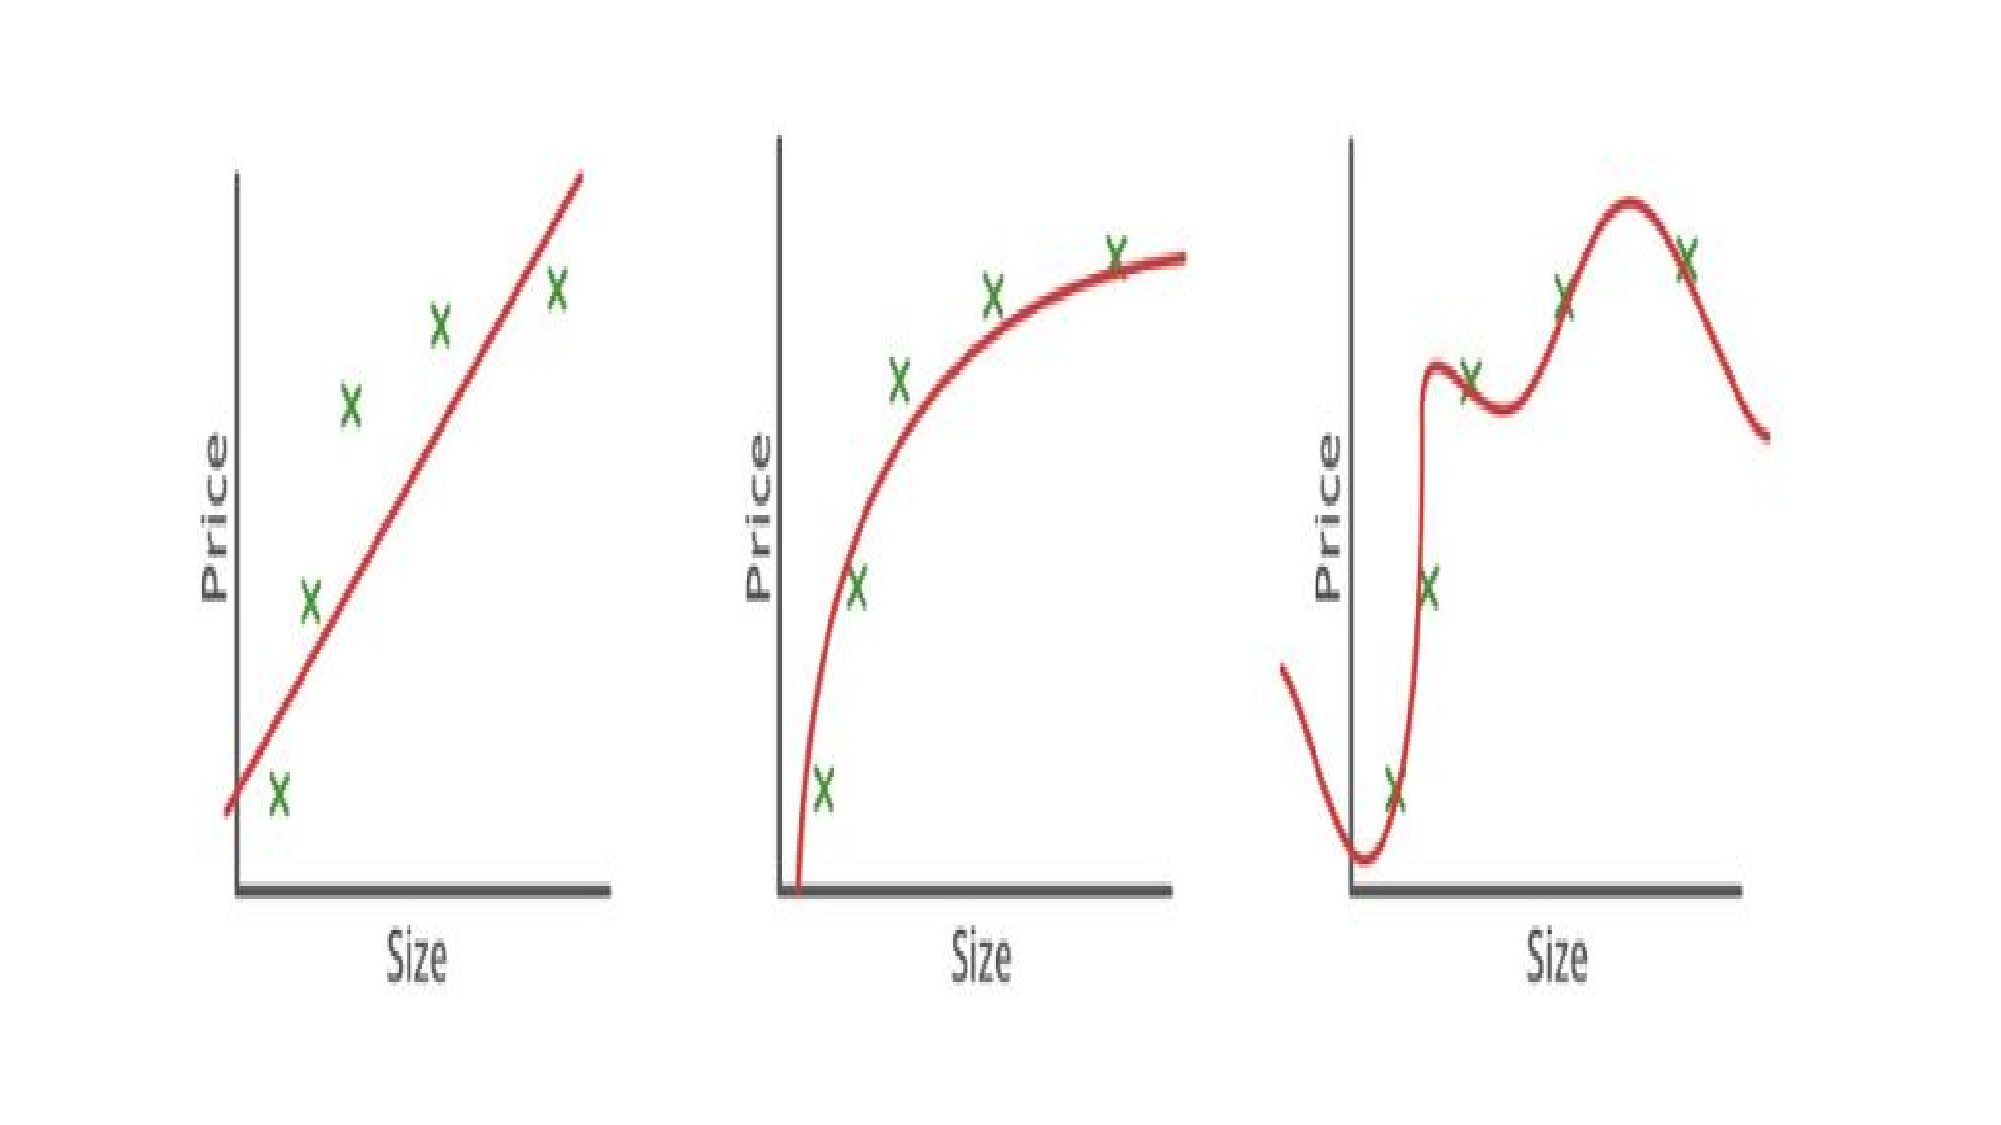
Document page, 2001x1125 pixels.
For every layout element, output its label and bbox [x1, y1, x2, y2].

picture [165, 87, 1805, 1013]
